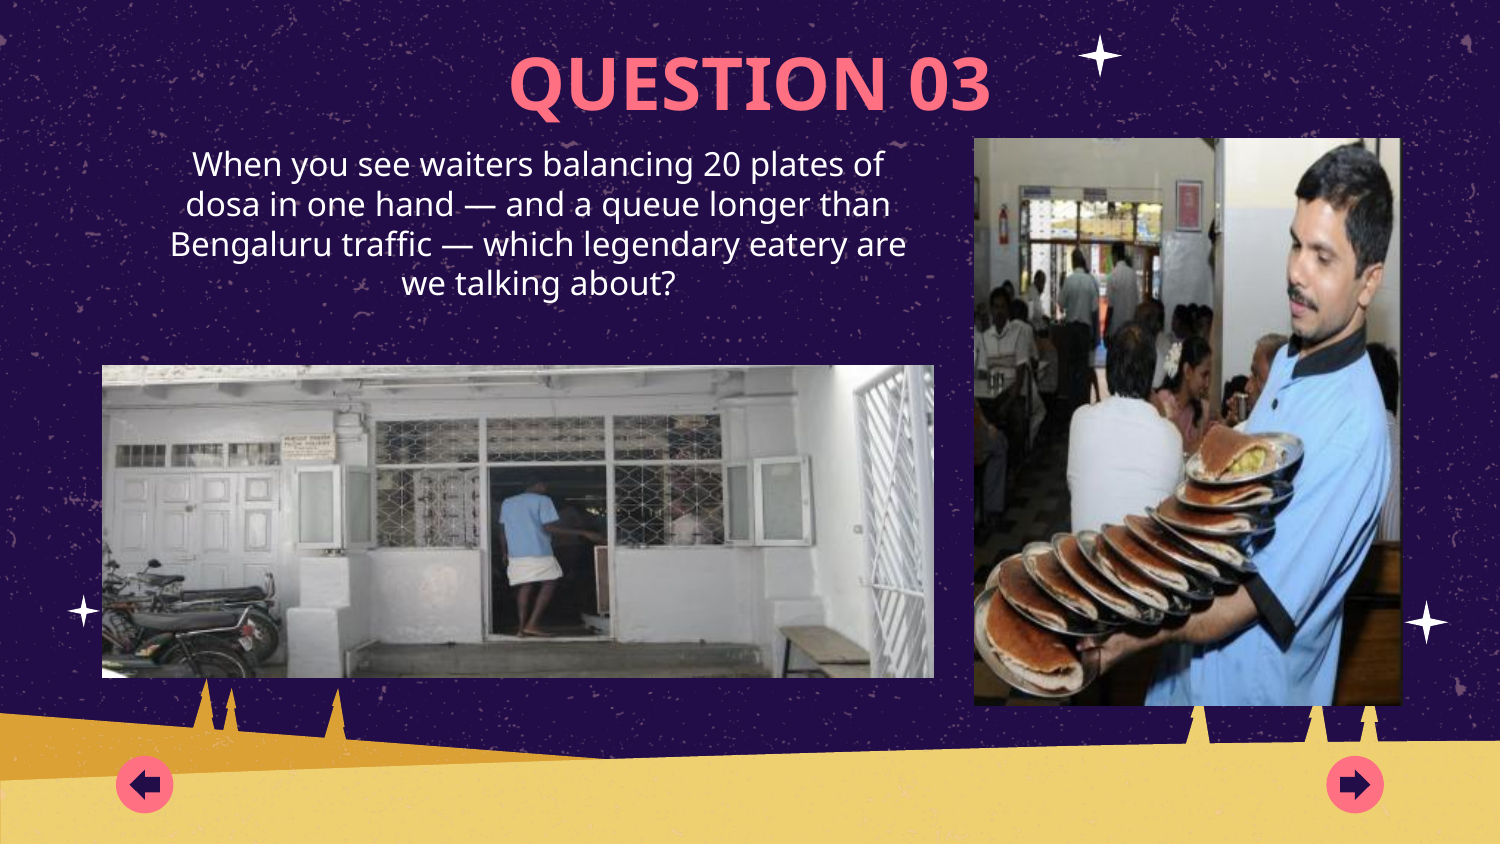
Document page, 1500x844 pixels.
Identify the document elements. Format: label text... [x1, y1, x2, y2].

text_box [1326, 755, 1385, 814]
title QUESTION 03 [355, 30, 1145, 132]
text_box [115, 755, 174, 814]
picture [973, 137, 1404, 706]
picture [102, 365, 934, 678]
subtitle When you see waiters balancing 20 plates of dosa in one hand — and a queue longer than Bengaluru traffic — which legendary eatery are we talking about? [144, 194, 934, 251]
